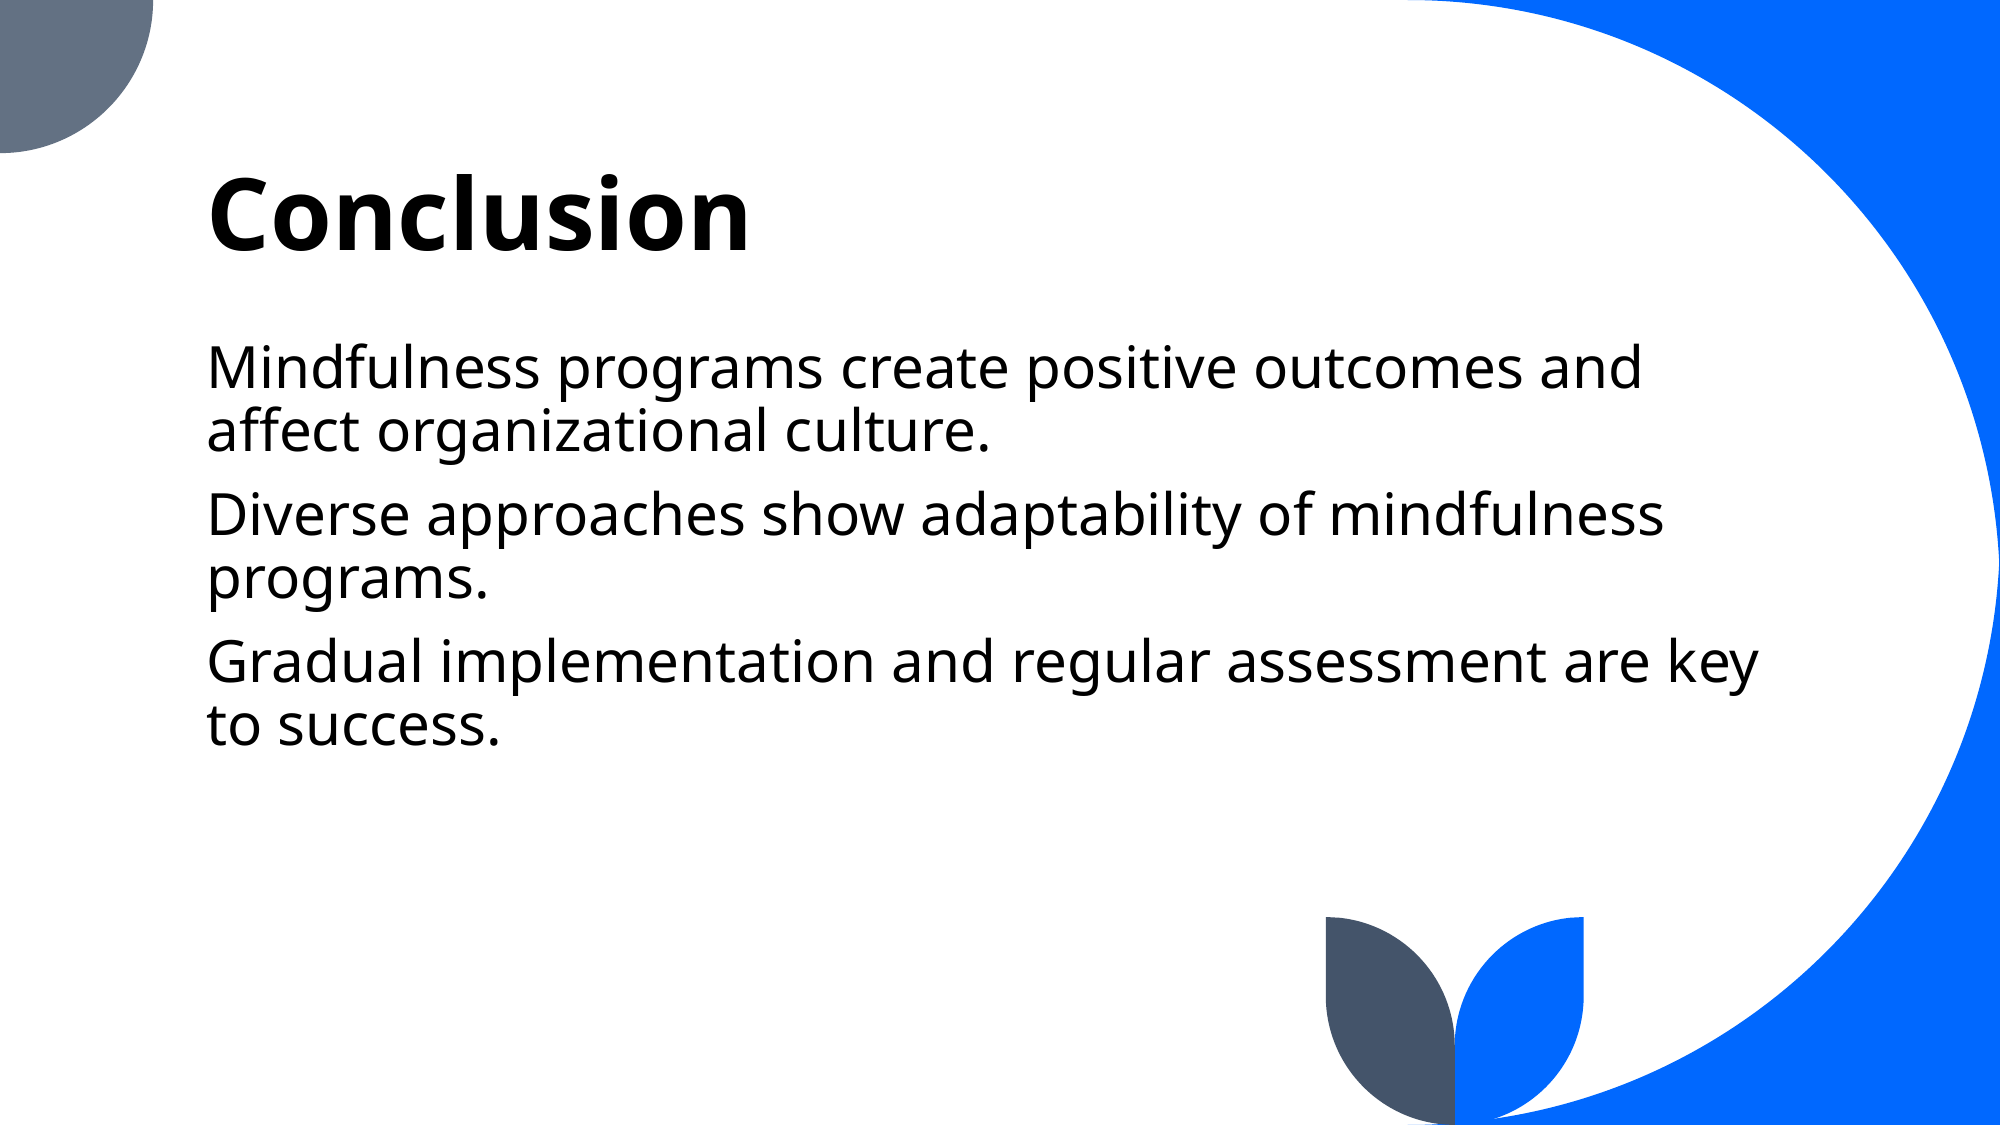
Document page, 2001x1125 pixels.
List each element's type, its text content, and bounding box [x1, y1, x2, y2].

list Mindfulness programs create positive outcomes and affect organizational culture. Diverse approaches show adaptability of mindfulness programs. Gradual implementation and regular assessment are key to success. [191, 330, 1796, 884]
title Conclusion [191, 62, 1796, 280]
